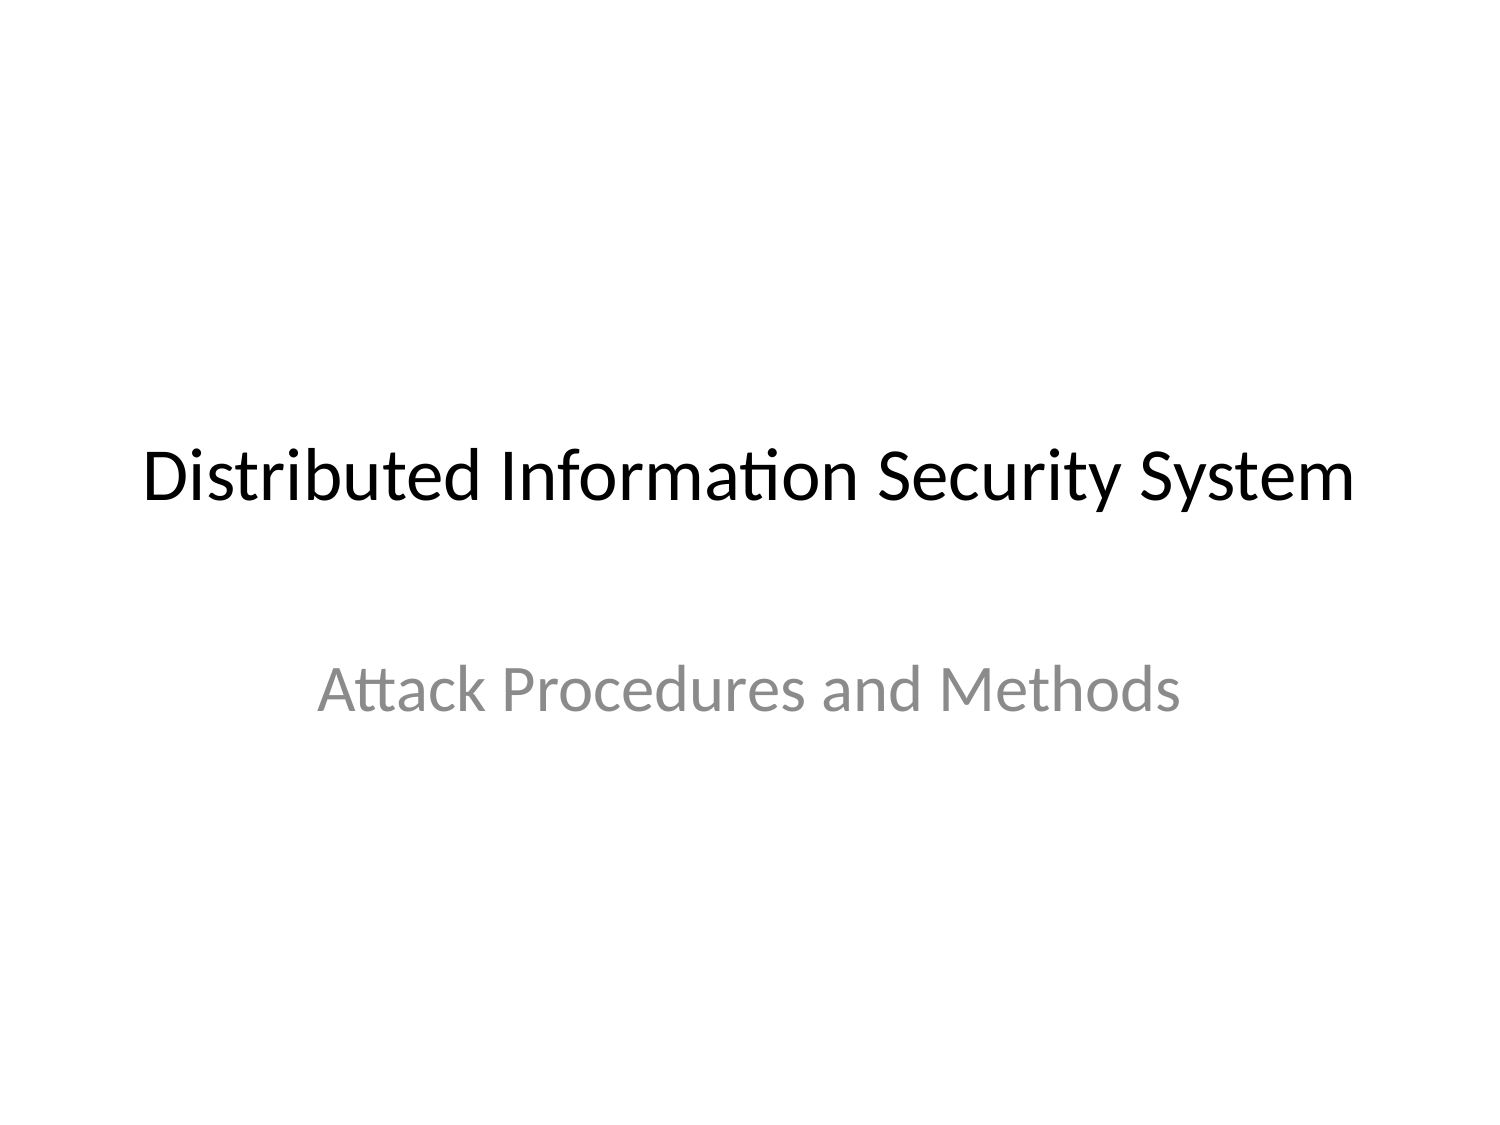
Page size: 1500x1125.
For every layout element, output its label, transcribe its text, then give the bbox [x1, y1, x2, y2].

title Distributed Information Security System [112, 349, 1388, 591]
subtitle Attack Procedures and Methods [225, 637, 1275, 925]
